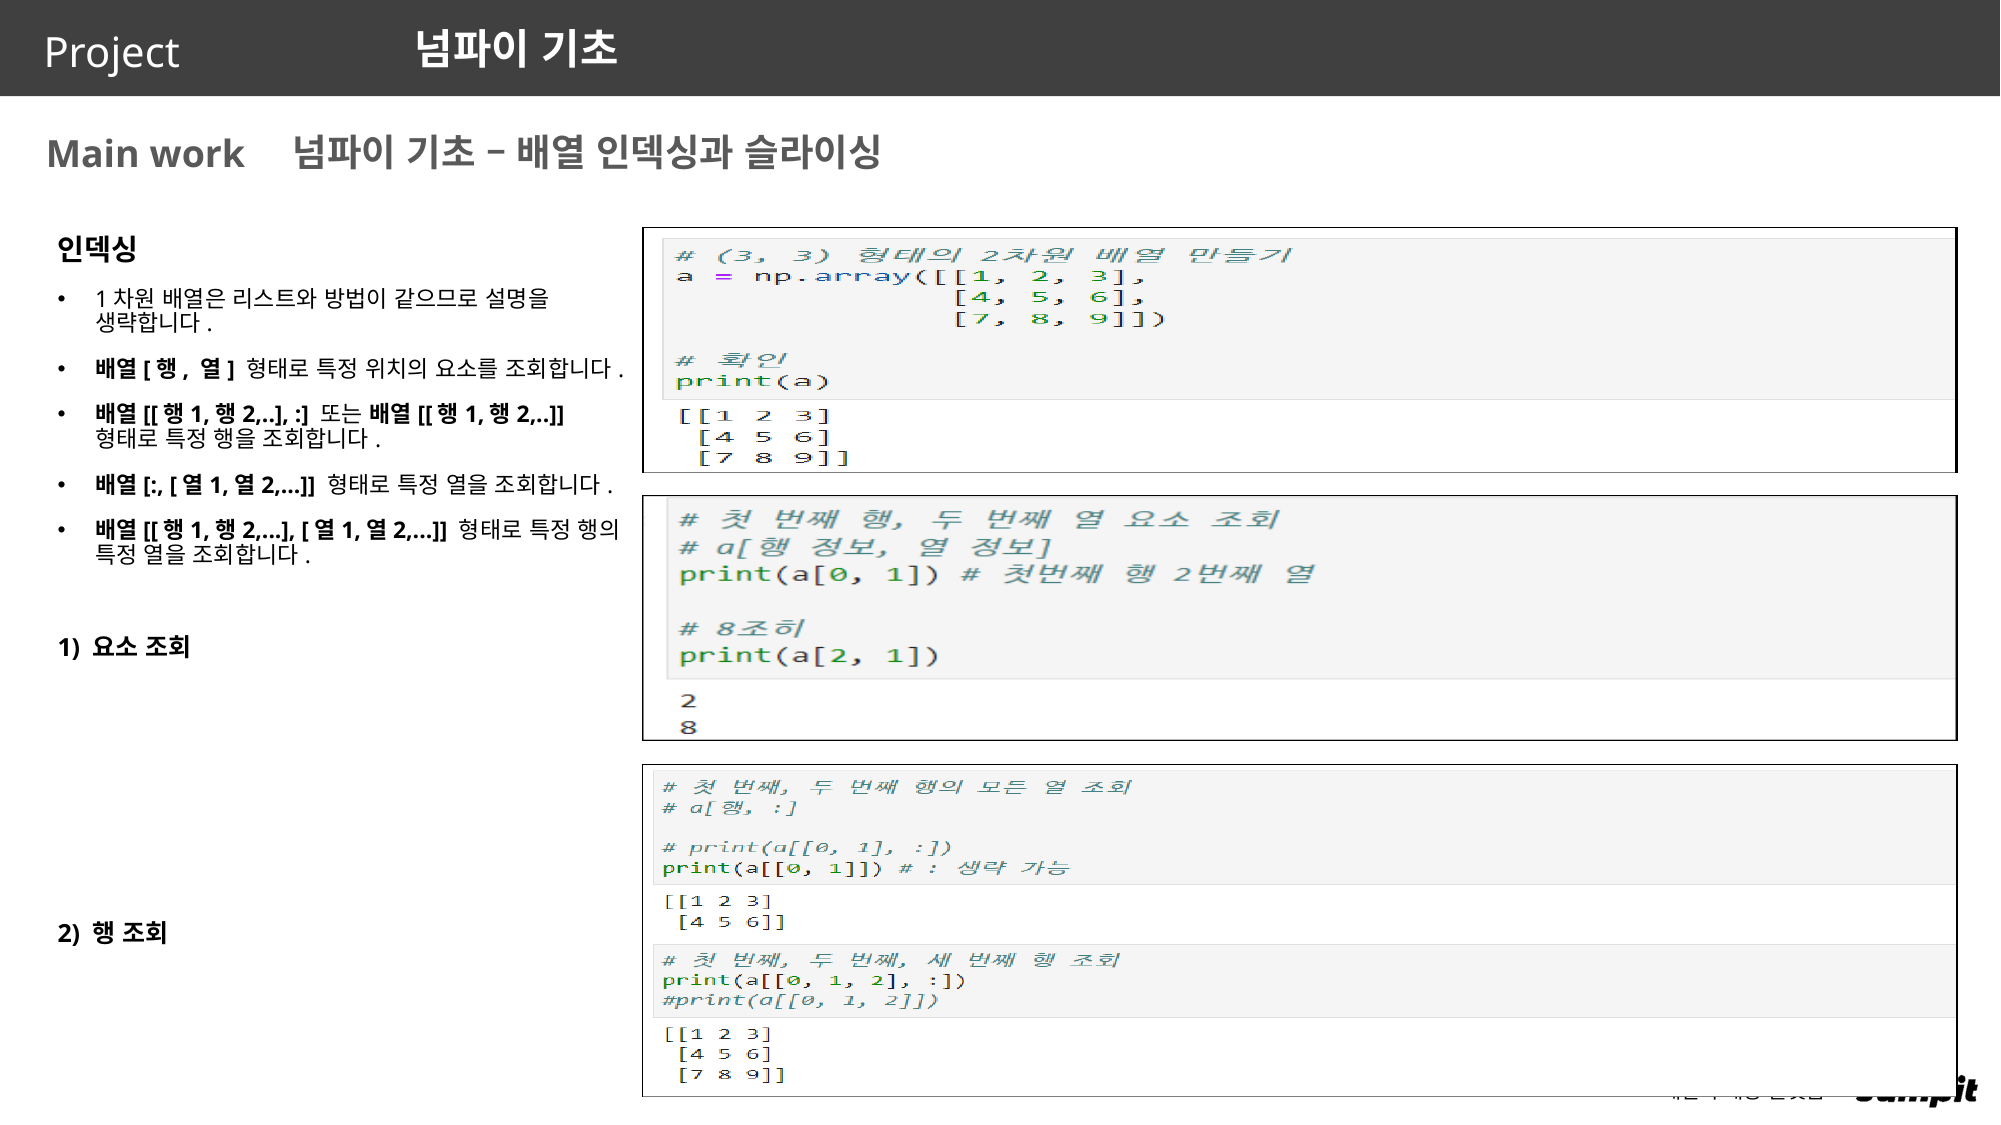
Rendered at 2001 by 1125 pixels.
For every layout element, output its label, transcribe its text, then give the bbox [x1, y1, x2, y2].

list 인덱싱 1차원 배열은 리스트와 방법이 같으므로 설명을 생략합니다. 배열[행, 열] 형태로 특정 위치의 요소를 조회합니다. 배열[[행1,행2,..], :] 또는 배열[[행1,행2,..]] 형태로 특정 행을 조회합니다. 배열[:, [열1,열2,...]] 형태로 특정 열을 조회합니다. 배열[[행1,행2,...], [열1,열2,...]] 형태로 특정 행의 특정 열을 조회합니다. 1) 요소 조회 2) 행 조회 [42, 227, 642, 781]
picture [642, 227, 1958, 473]
picture [642, 495, 1958, 741]
list 넘파이 기초 – 배열 인덱싱과 슬라이싱 [277, 126, 1856, 183]
list 넘파이 기초 [399, 20, 1707, 82]
text_box [42, 781, 642, 1043]
picture [642, 764, 1982, 1113]
